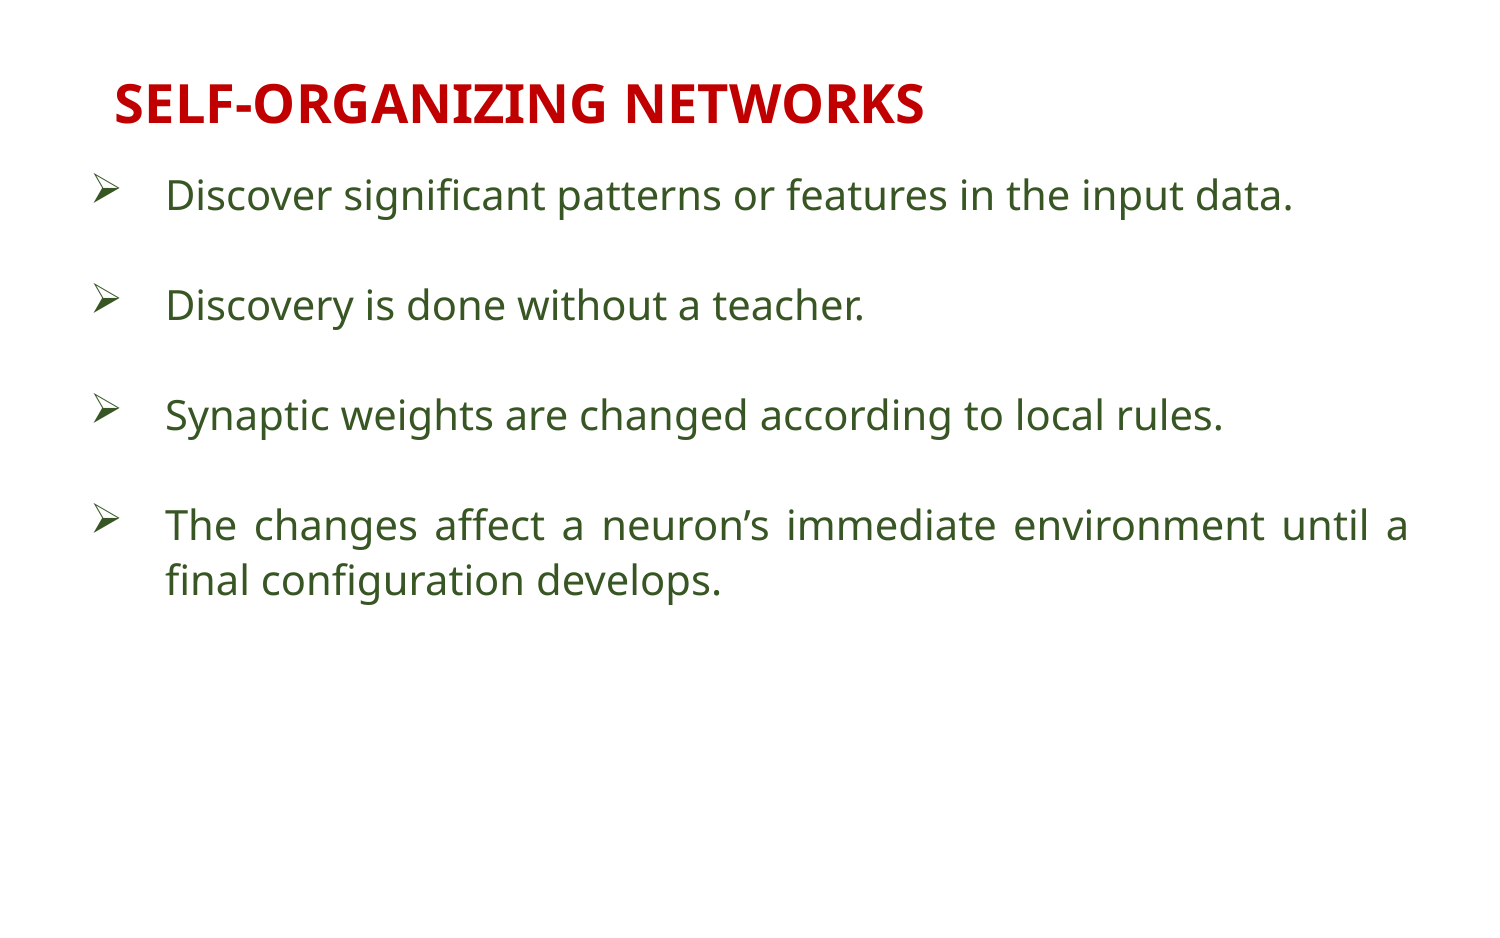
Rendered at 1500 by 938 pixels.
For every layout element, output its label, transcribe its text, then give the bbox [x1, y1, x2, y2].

list Discover significant patterns or features in the input data. Discovery is done without a teacher. Synaptic weights are changed according to local rules. The changes affect a neuron’s immediate environment until a final configuration develops. [75, 156, 1425, 803]
text_box SELF-ORGANIZING NETWORKS [99, 62, 1425, 143]
